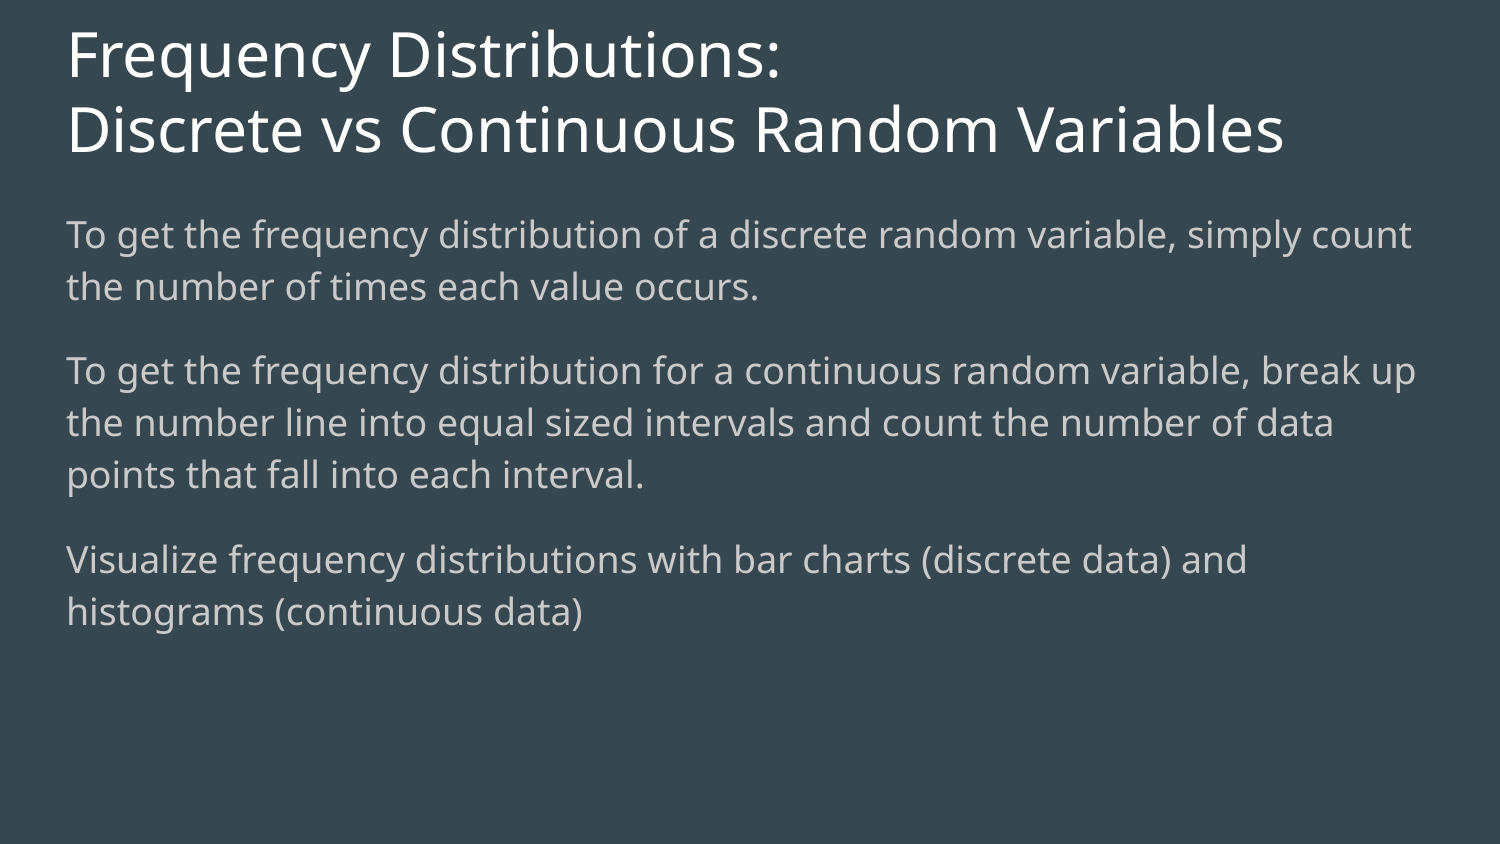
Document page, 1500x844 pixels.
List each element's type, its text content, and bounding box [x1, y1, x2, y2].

list To get the frequency distribution of a discrete random variable, simply count the number of times each value occurs. To get the frequency distribution for a continuous random variable, break up the number line into equal sized intervals and count the number of data points that fall into each interval. Visualize frequency distributions with bar charts (discrete data) and histograms (continuous data) [51, 189, 1449, 750]
title Frequency Distributions: Discrete vs Continuous Random Variables [51, 0, 1449, 94]
